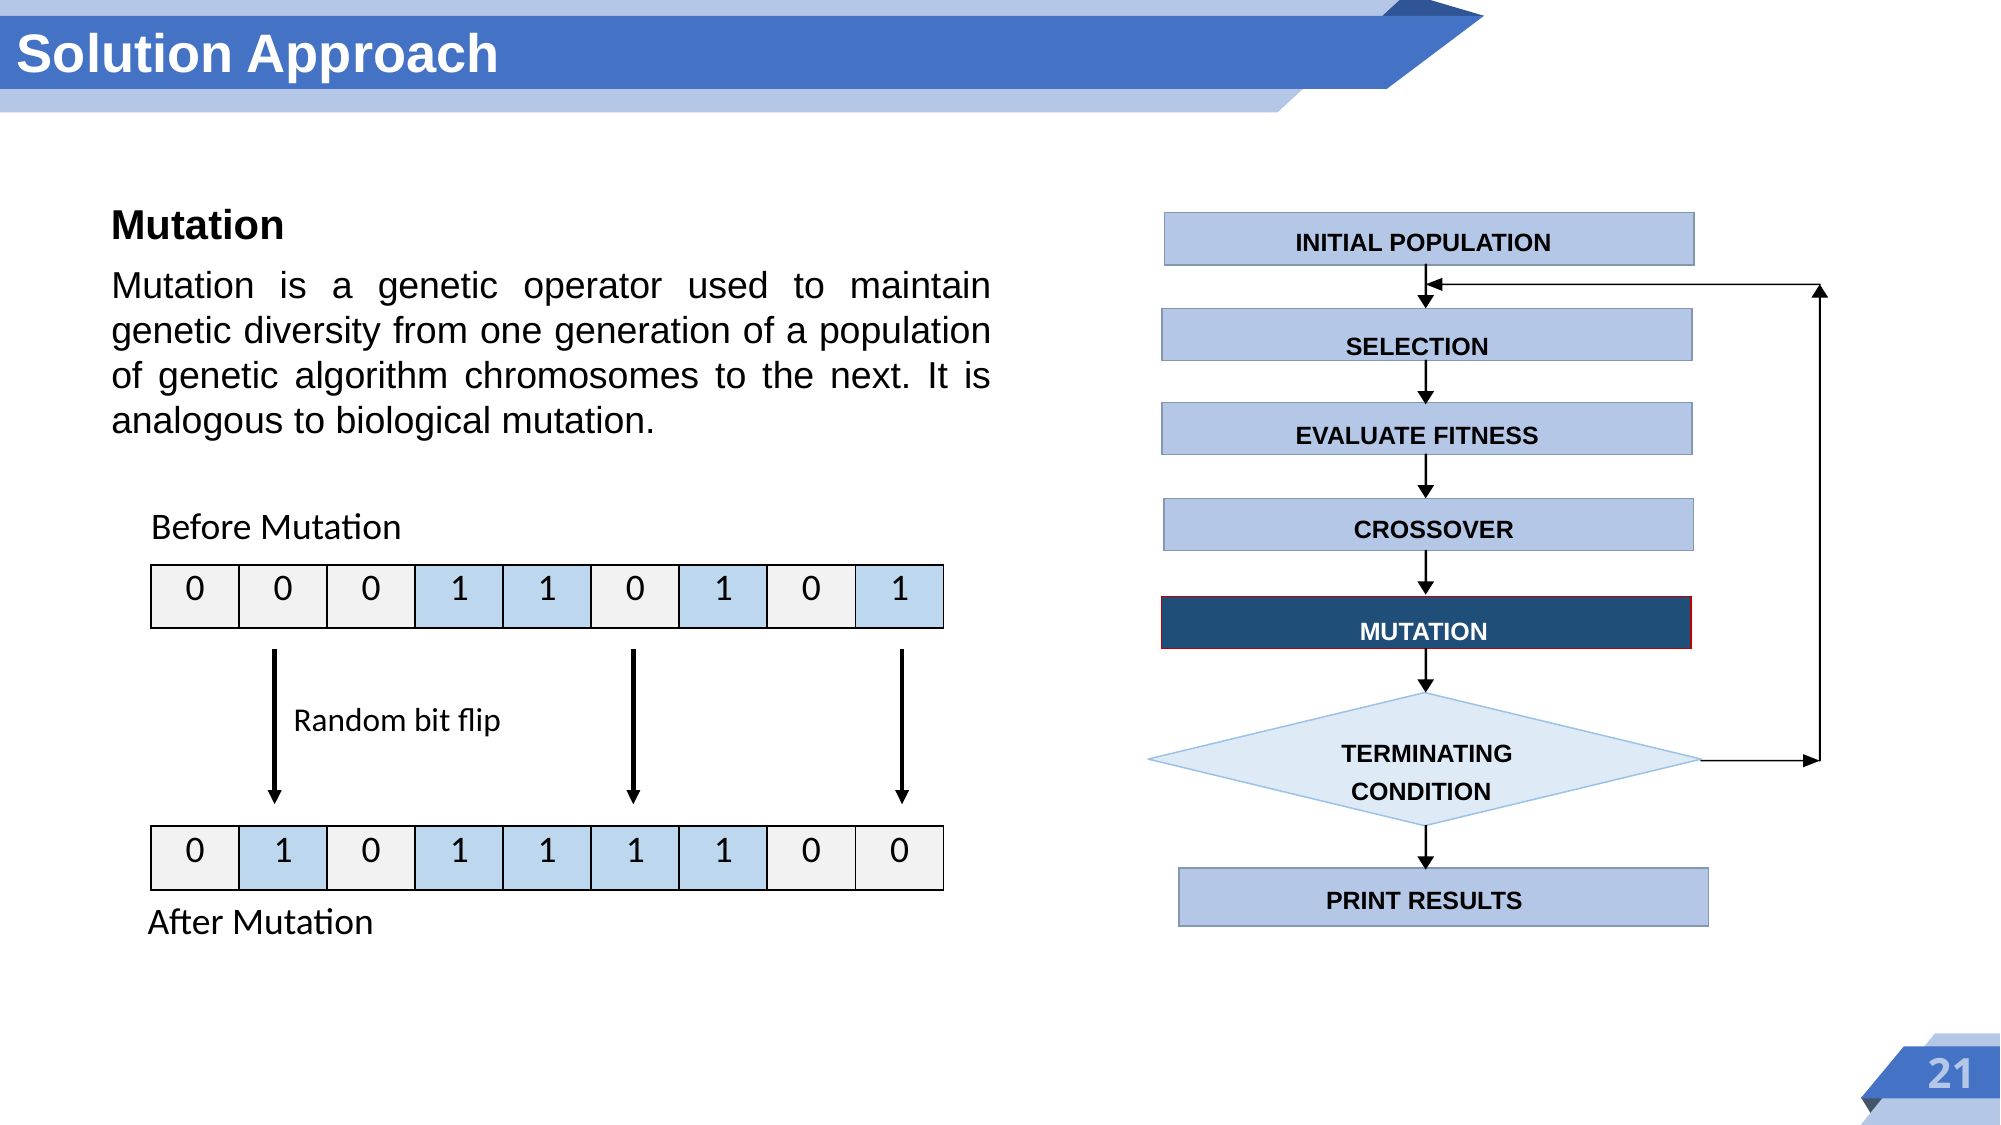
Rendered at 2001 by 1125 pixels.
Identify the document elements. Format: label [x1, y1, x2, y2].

text_box [848, 198, 1829, 927]
text_box [0, 0, 2000, 1125]
